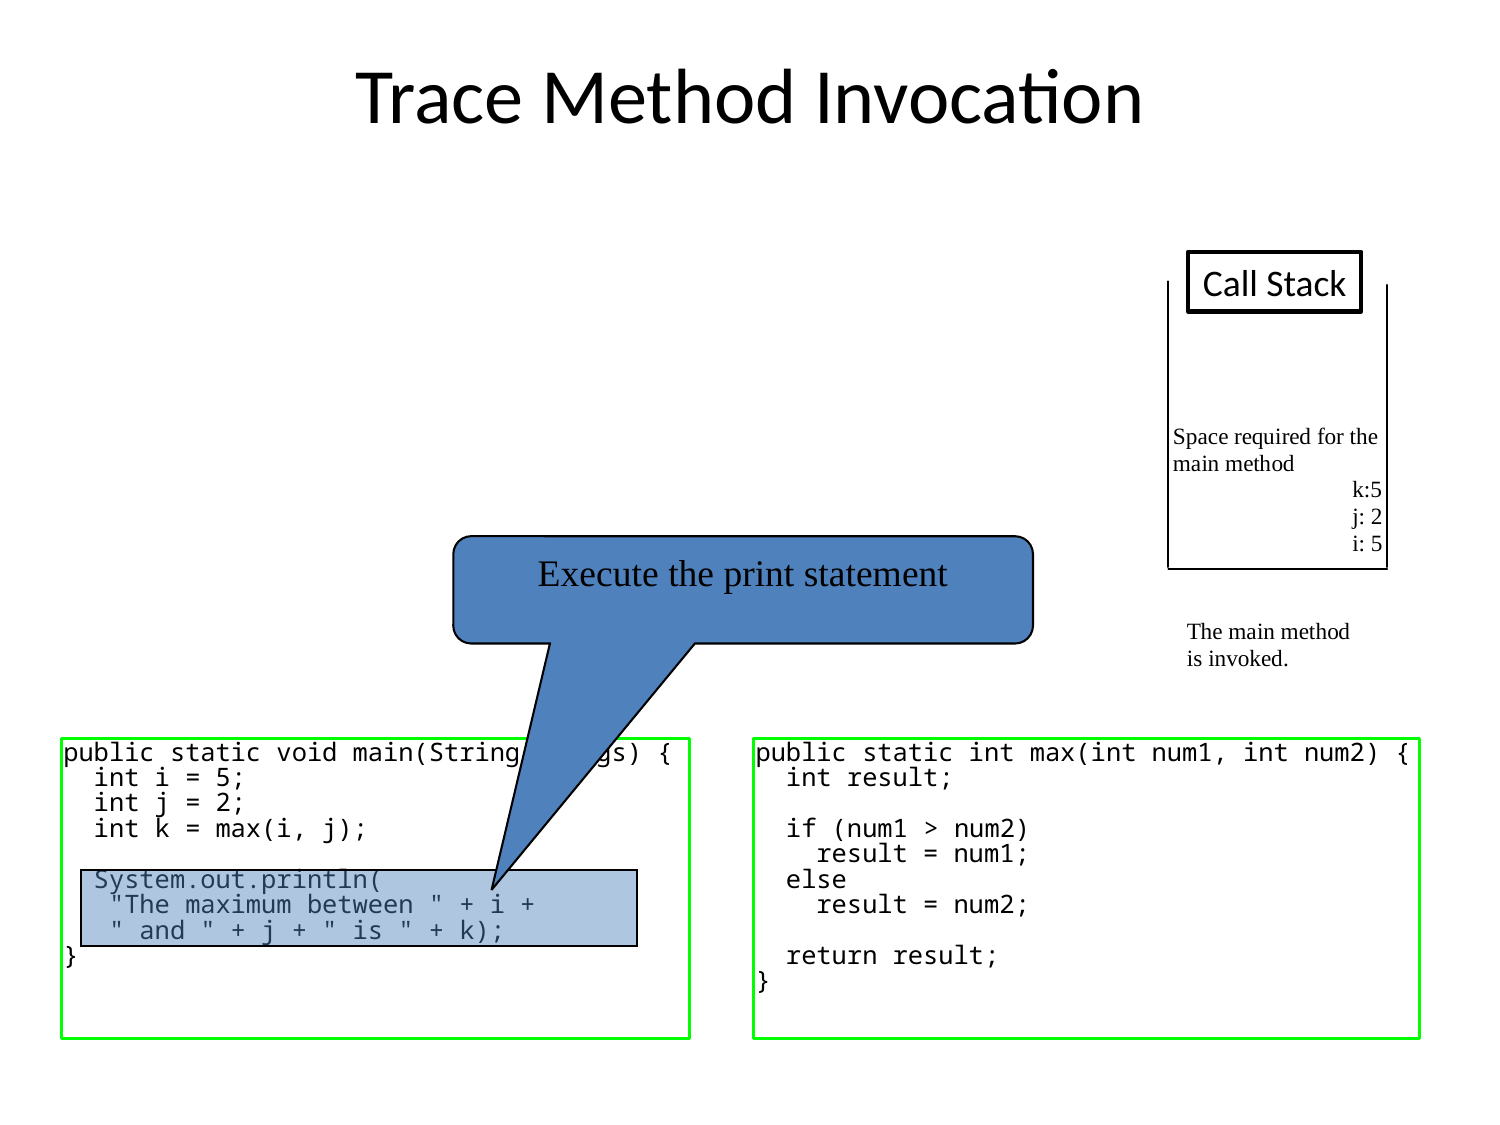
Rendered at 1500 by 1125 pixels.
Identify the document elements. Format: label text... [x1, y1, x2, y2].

text_box Execute the print statement [453, 536, 1033, 698]
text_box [1124, 181, 1426, 718]
title Trace Method Invocation [112, 37, 1388, 147]
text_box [49, 699, 1463, 1063]
